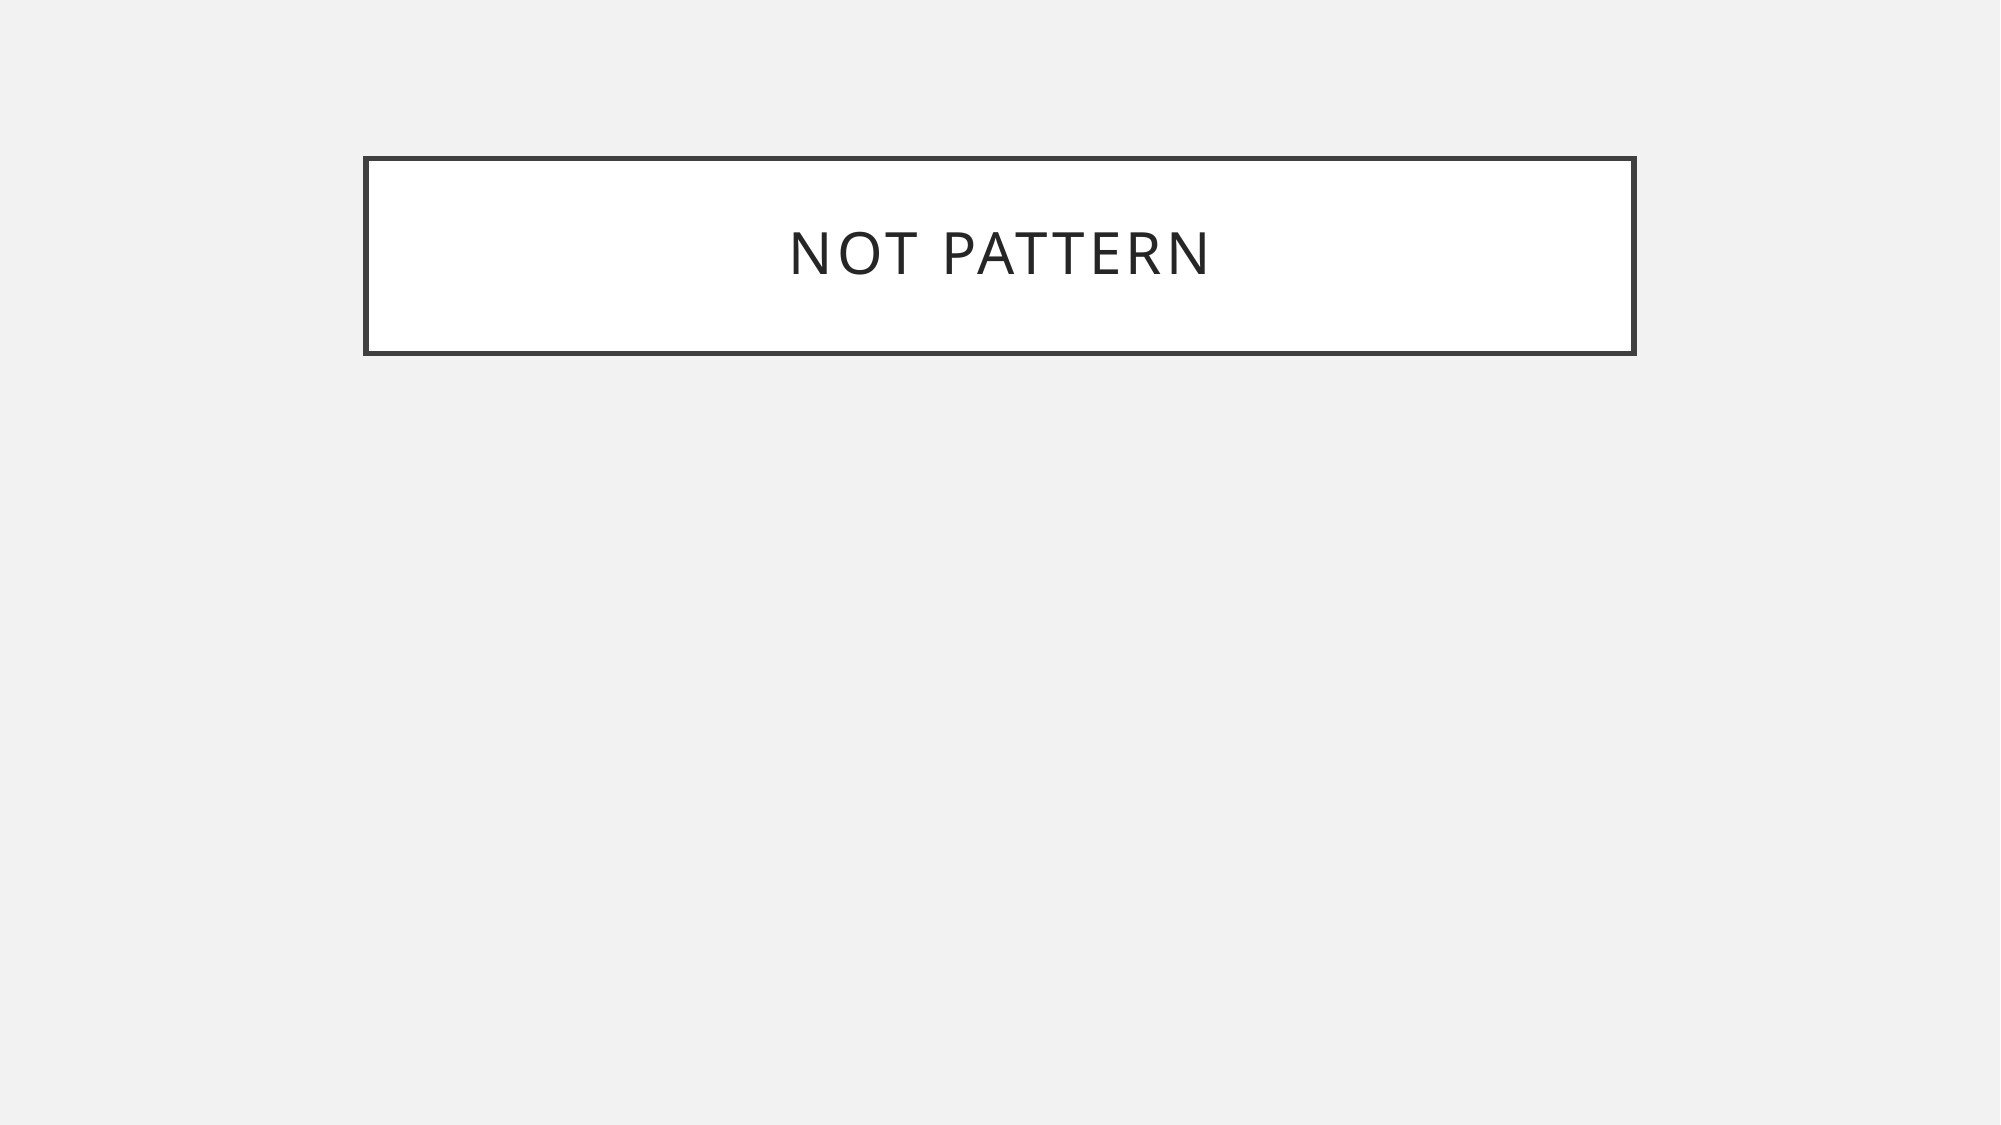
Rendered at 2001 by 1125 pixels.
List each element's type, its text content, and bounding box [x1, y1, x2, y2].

title Not pattern [363, 156, 1637, 356]
